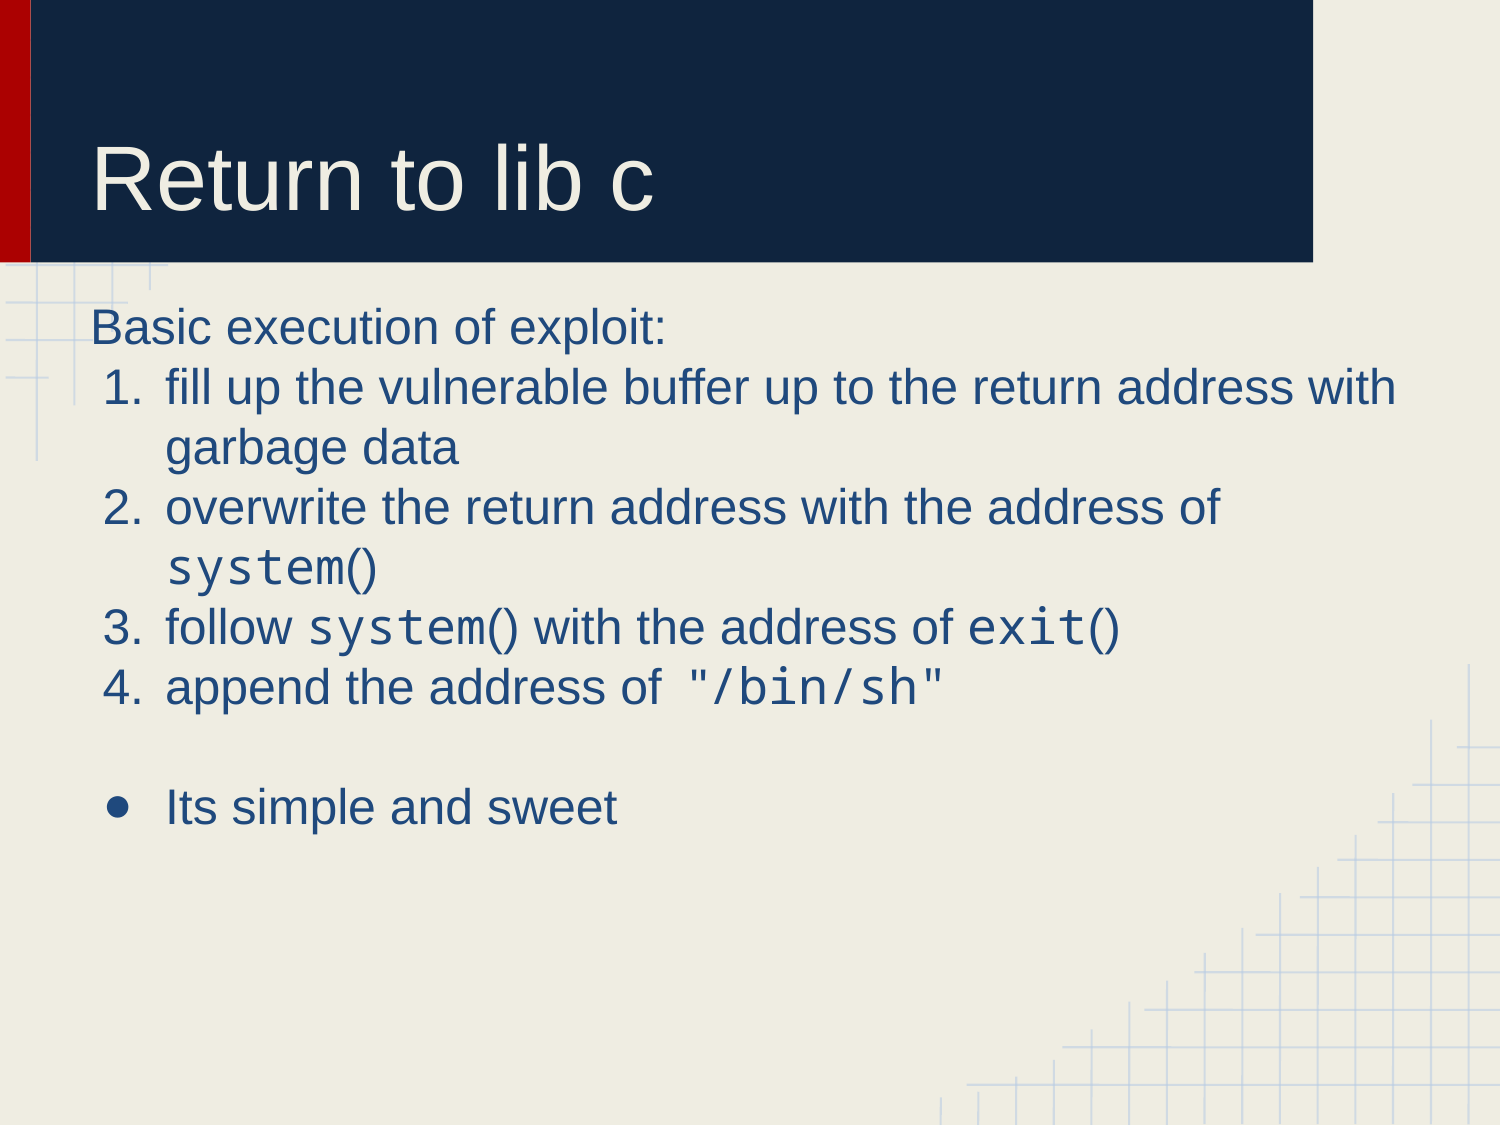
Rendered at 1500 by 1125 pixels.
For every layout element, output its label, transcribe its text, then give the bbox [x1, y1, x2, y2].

list Basic execution of exploit: fill up the vulnerable buffer up to the return address with garbage data overwrite the return address with the address of system() follow system() with the address of exit() append the address of "/bin/sh" Its simple and sweet [75, 279, 1425, 1074]
title Return to lib c [75, 22, 1276, 244]
